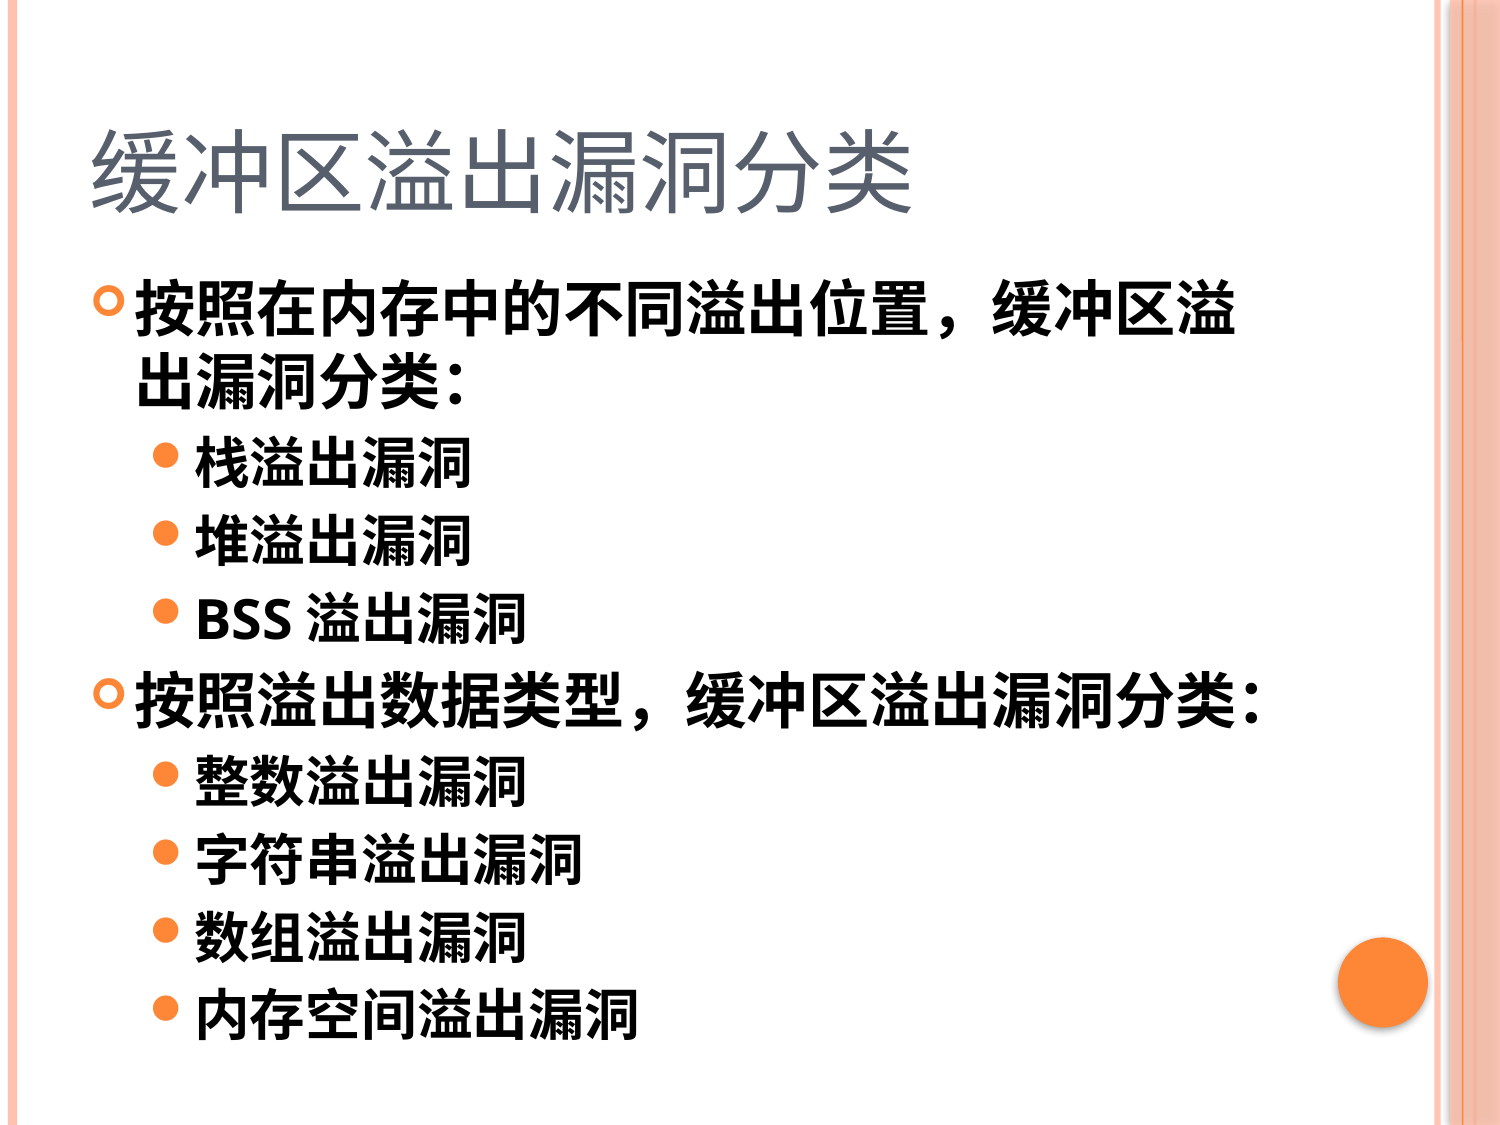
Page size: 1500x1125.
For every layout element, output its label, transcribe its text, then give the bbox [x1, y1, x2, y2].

list 按照在内存中的不同溢出位置，缓冲区溢出漏洞分类： 栈溢出漏洞 堆溢出漏洞 BSS溢出漏洞 按照溢出数据类型，缓冲区溢出漏洞分类： 整数溢出漏洞 字符串溢出漏洞 数组溢出漏洞 内存空间溢出漏洞 [75, 262, 1300, 1062]
title 缓冲区溢出漏洞分类 [75, 45, 1300, 233]
